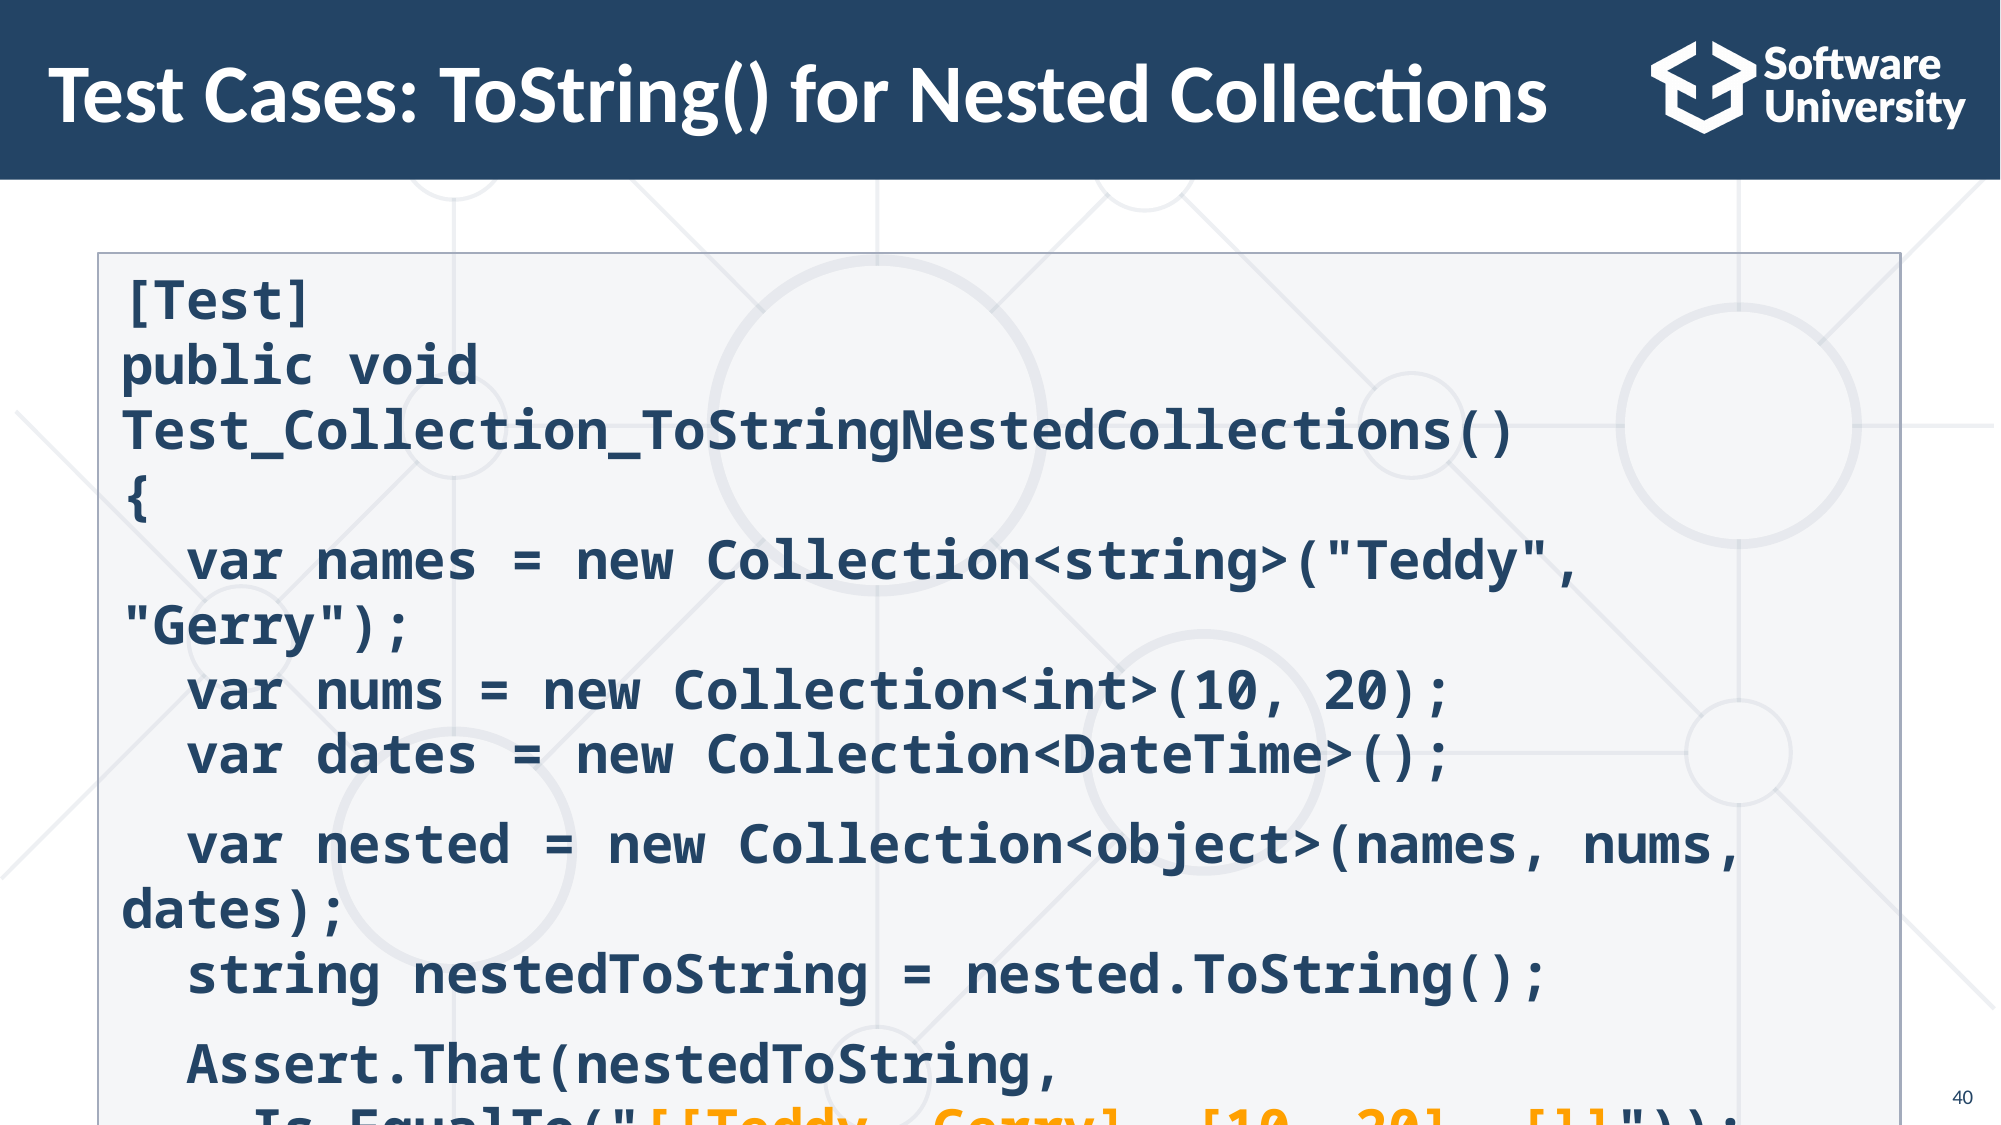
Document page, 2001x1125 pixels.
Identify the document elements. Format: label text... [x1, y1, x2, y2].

picture [1651, 41, 1966, 134]
slide_number 40 [1927, 1067, 1989, 1117]
text_box [Test] public void Test_Collection_ToStringNestedCollections() { var names = new Collection<string>("Teddy", "Gerry"); var nums = new Collection<int>(10, 20); var dates = new Collection<DateTime>(); var nested = new Collection<object>(names, nums, dates); string nestedToString = nested.ToString(); Assert.That(nestedToString, Is.EqualTo("[[Teddy, Gerry], [10, 20], []]")); } [97, 253, 1901, 1125]
title Test Cases: ToString() for Nested Collections [31, 16, 1625, 162]
